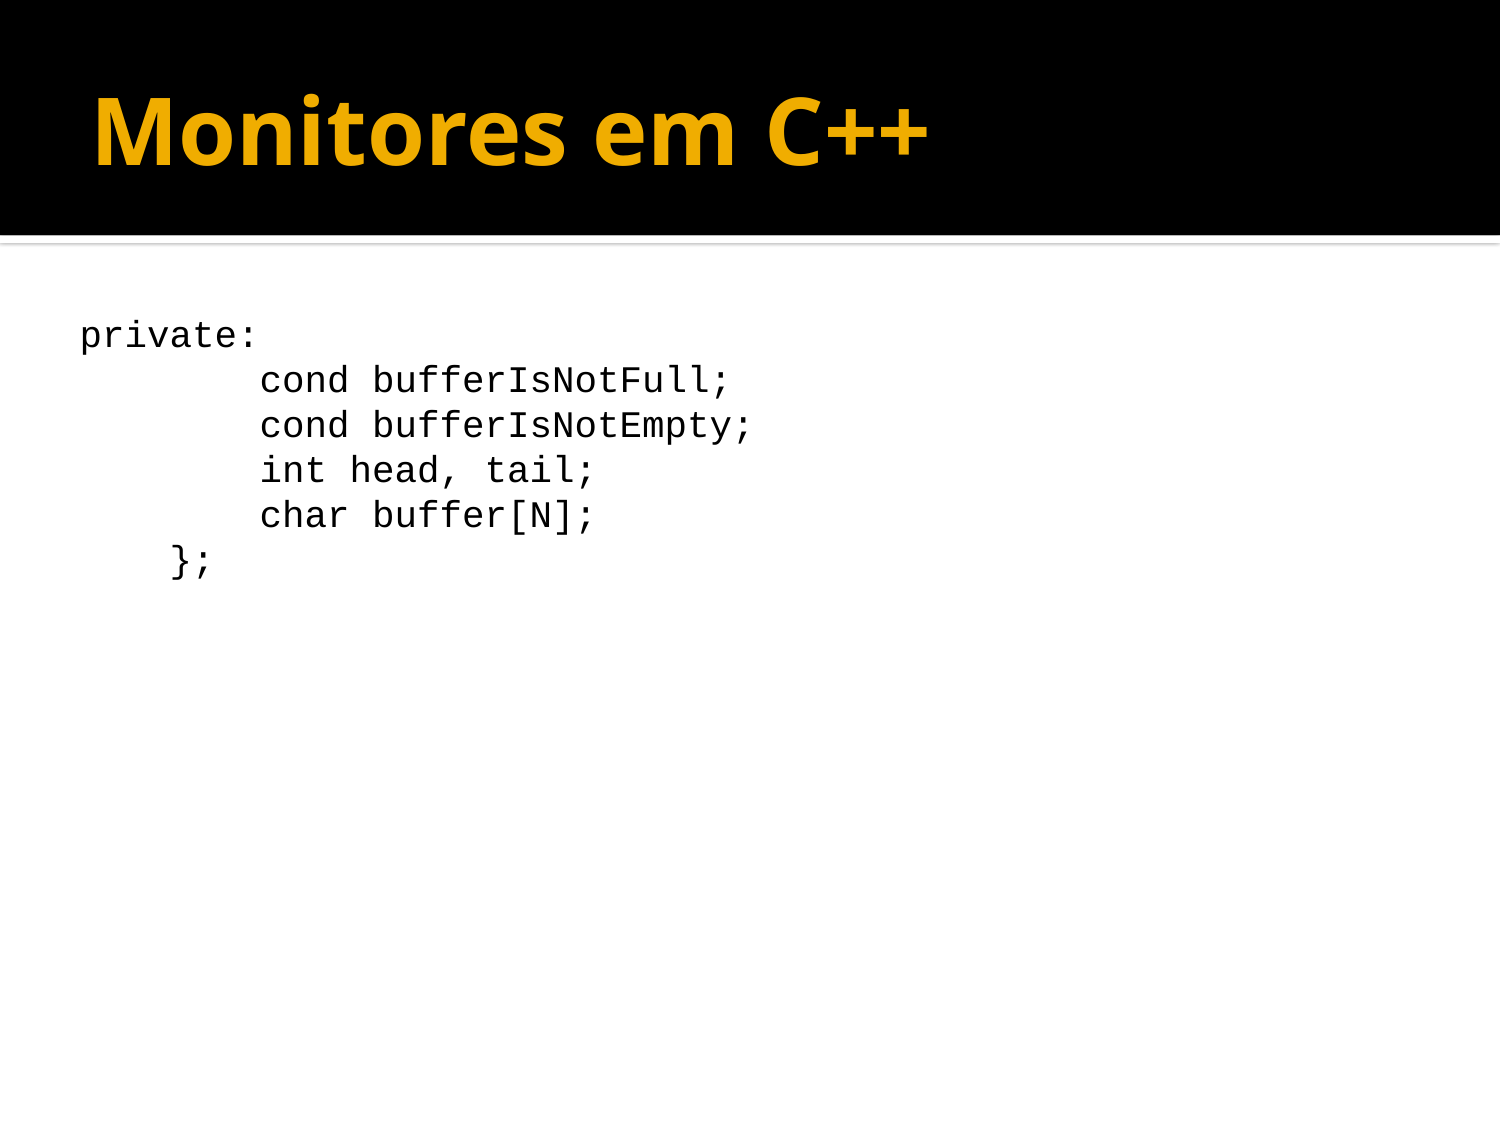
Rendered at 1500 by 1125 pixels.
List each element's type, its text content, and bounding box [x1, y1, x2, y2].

title Monitores em C++ [75, 24, 1425, 231]
text_box private: cond bufferIsNotFull; cond bufferIsNotEmpty; int head, tail; char buffer[N]; }; [64, 302, 1111, 588]
